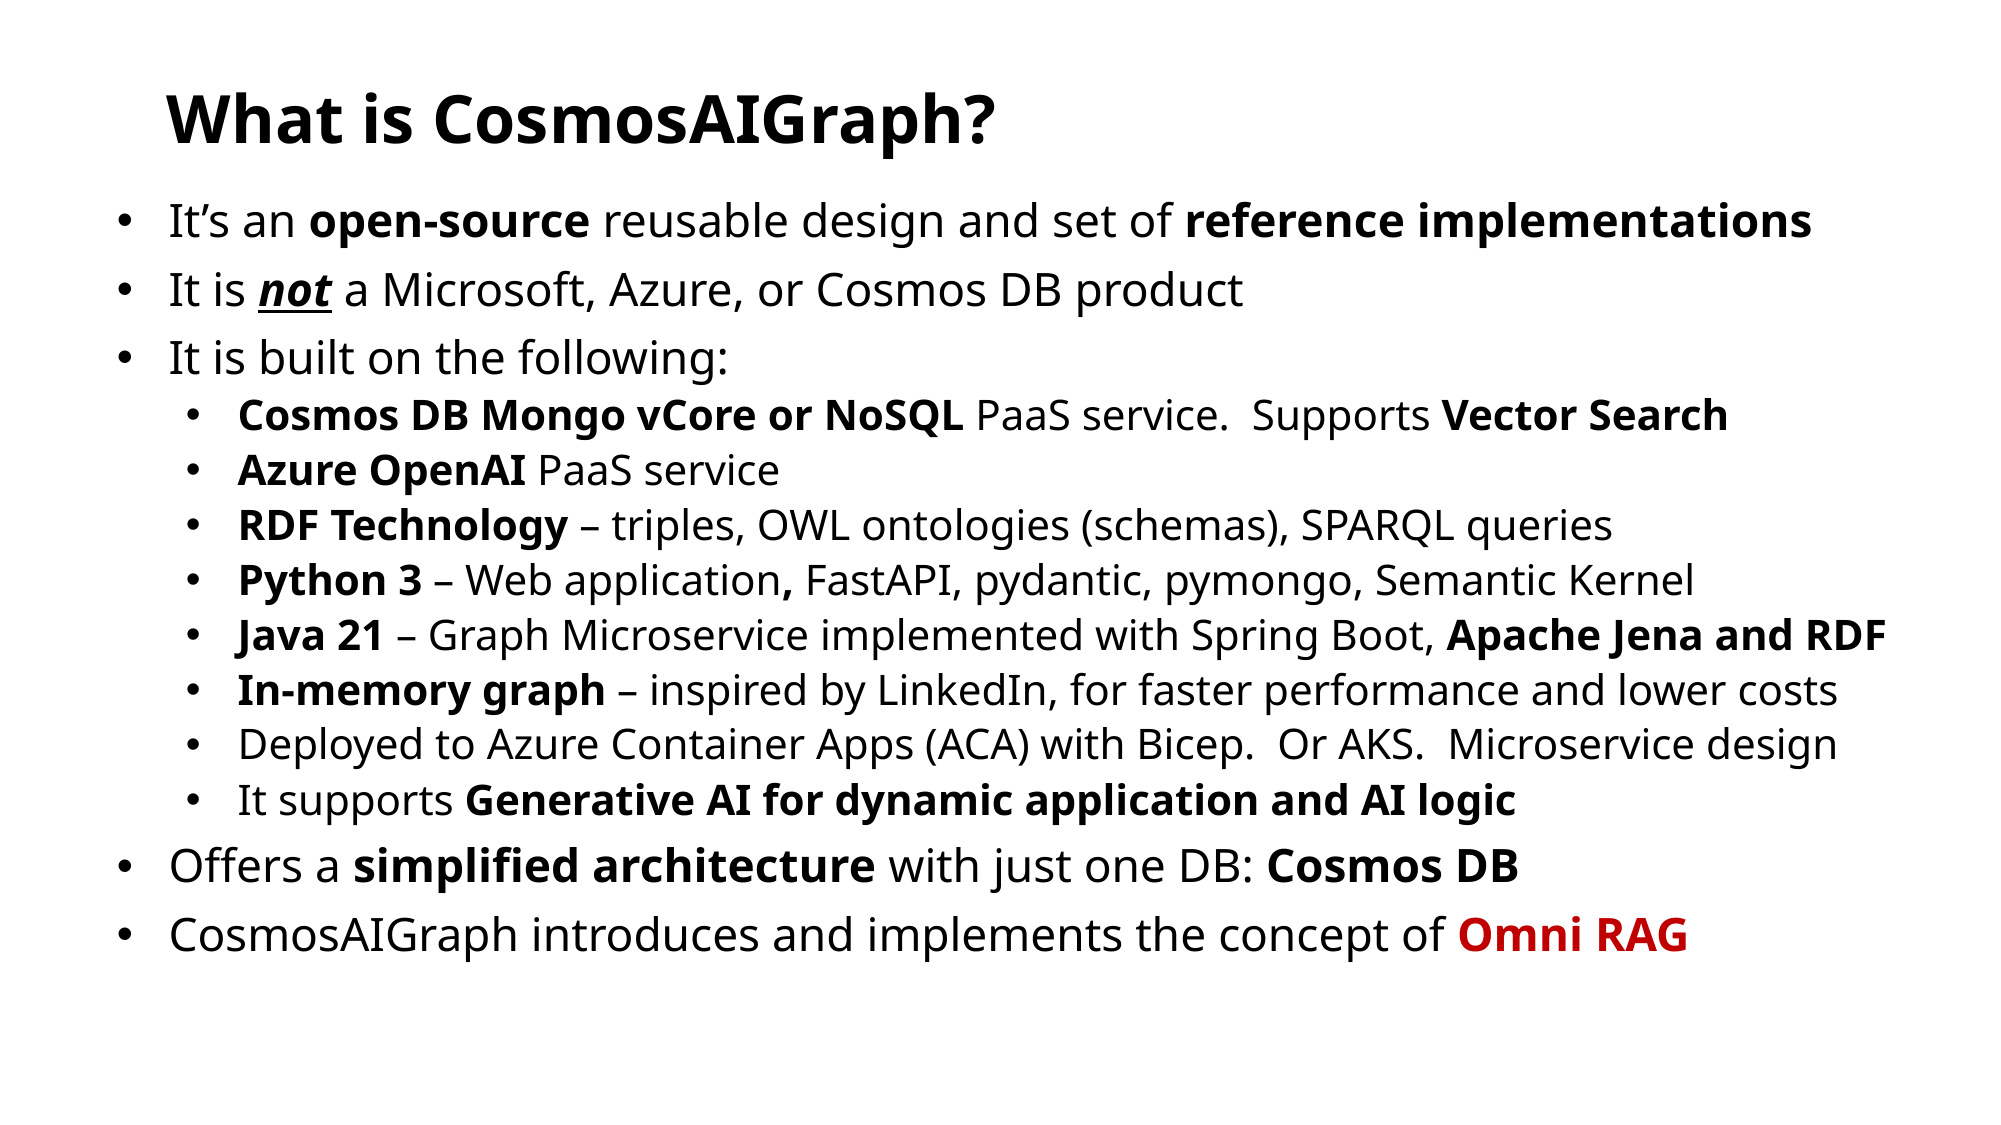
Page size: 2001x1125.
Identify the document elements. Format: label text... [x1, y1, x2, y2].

title What is CosmosAIGraph? [151, 62, 1750, 166]
subtitle It’s an open-source reusable design and set of reference implementations It is not a Microsoft, Azure, or Cosmos DB product It is built on the following: Cosmos DB Mongo vCore or NoSQL PaaS service. Supports Vector Search Azure OpenAI PaaS service RDF Technology – triples, OWL ontologies (schemas), SPARQL queries Python 3 – Web application, FastAPI, pydantic, pymongo, Semantic Kernel Java 21 – Graph Microservice implemented with Spring Boot, Apache Jena and RDF In-memory graph – inspired by LinkedIn, for faster performance and lower costs Deployed to Azure Container Apps (ACA) with Bicep. Or AKS. Microservice design It supports Generative AI for dynamic application and AI logic Offers a simplified architecture with just one DB: Cosmos DB CosmosAIGraph introduces and implements the concept of Omni RAG [101, 190, 1943, 1096]
